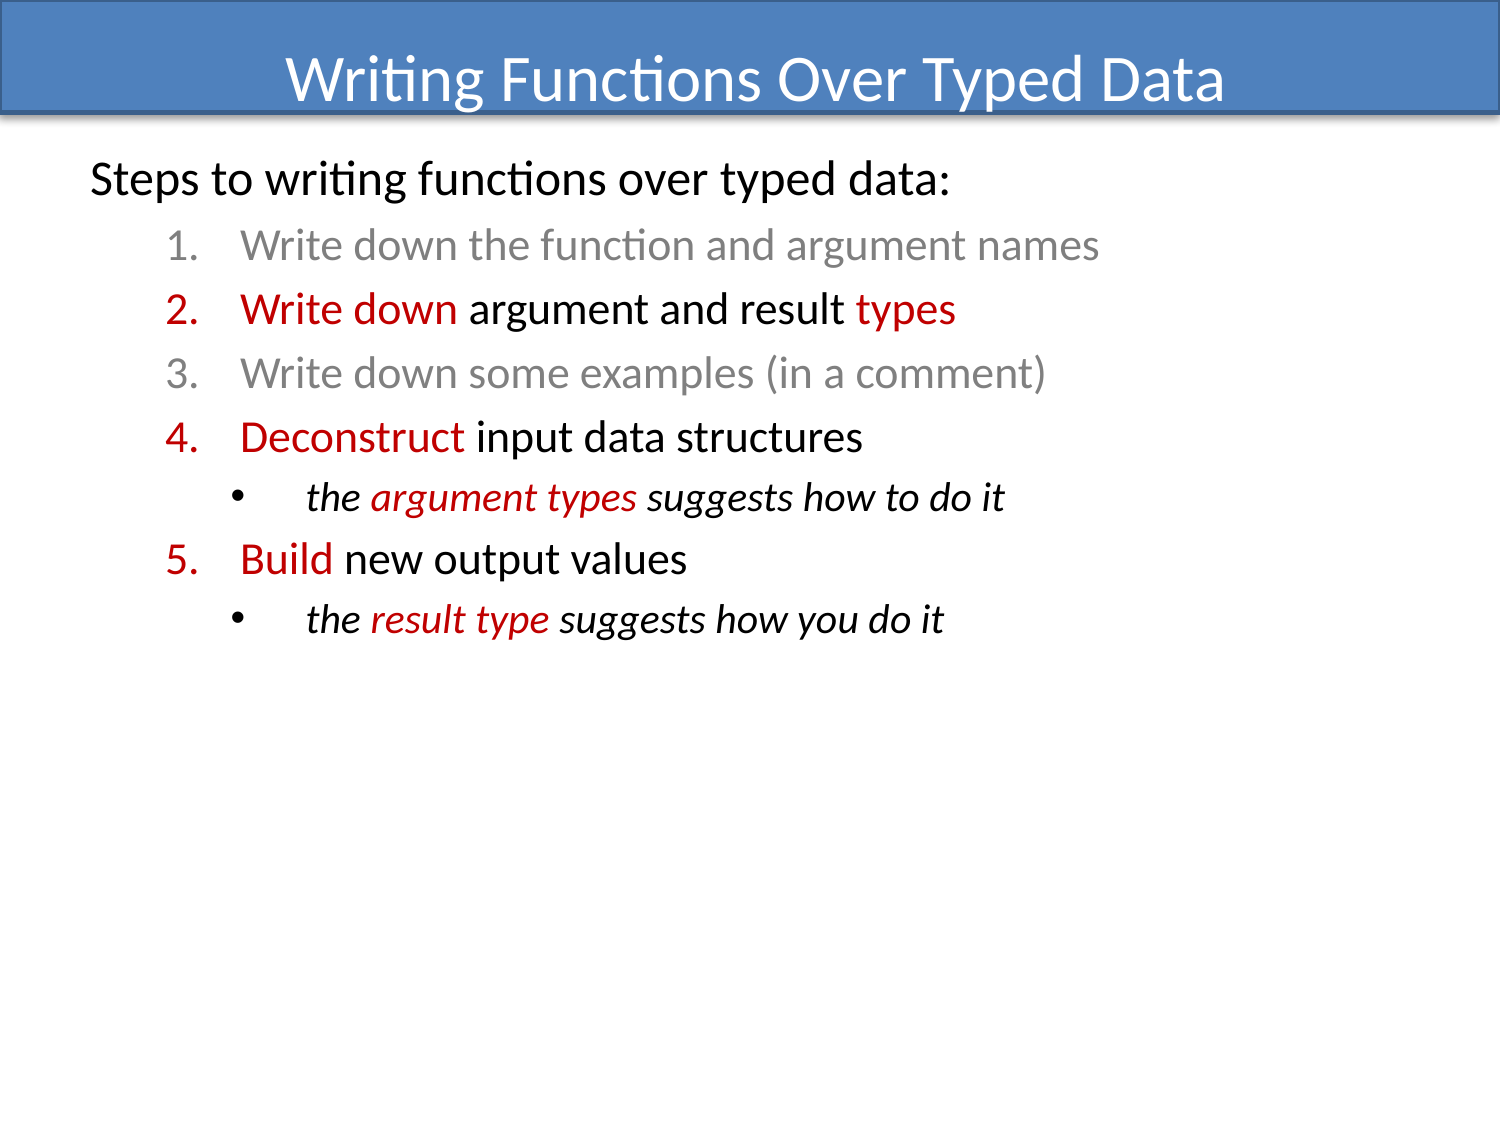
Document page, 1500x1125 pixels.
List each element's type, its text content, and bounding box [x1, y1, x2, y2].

title Writing Functions Over Typed Data [81, 0, 1432, 169]
list Steps to writing functions over typed data: Write down the function and argument names Write down argument and result types Write down some examples (in a comment) Deconstruct input data structures the argument types suggests how to do it Build new output values the result type suggests how you do it [75, 137, 1425, 1038]
